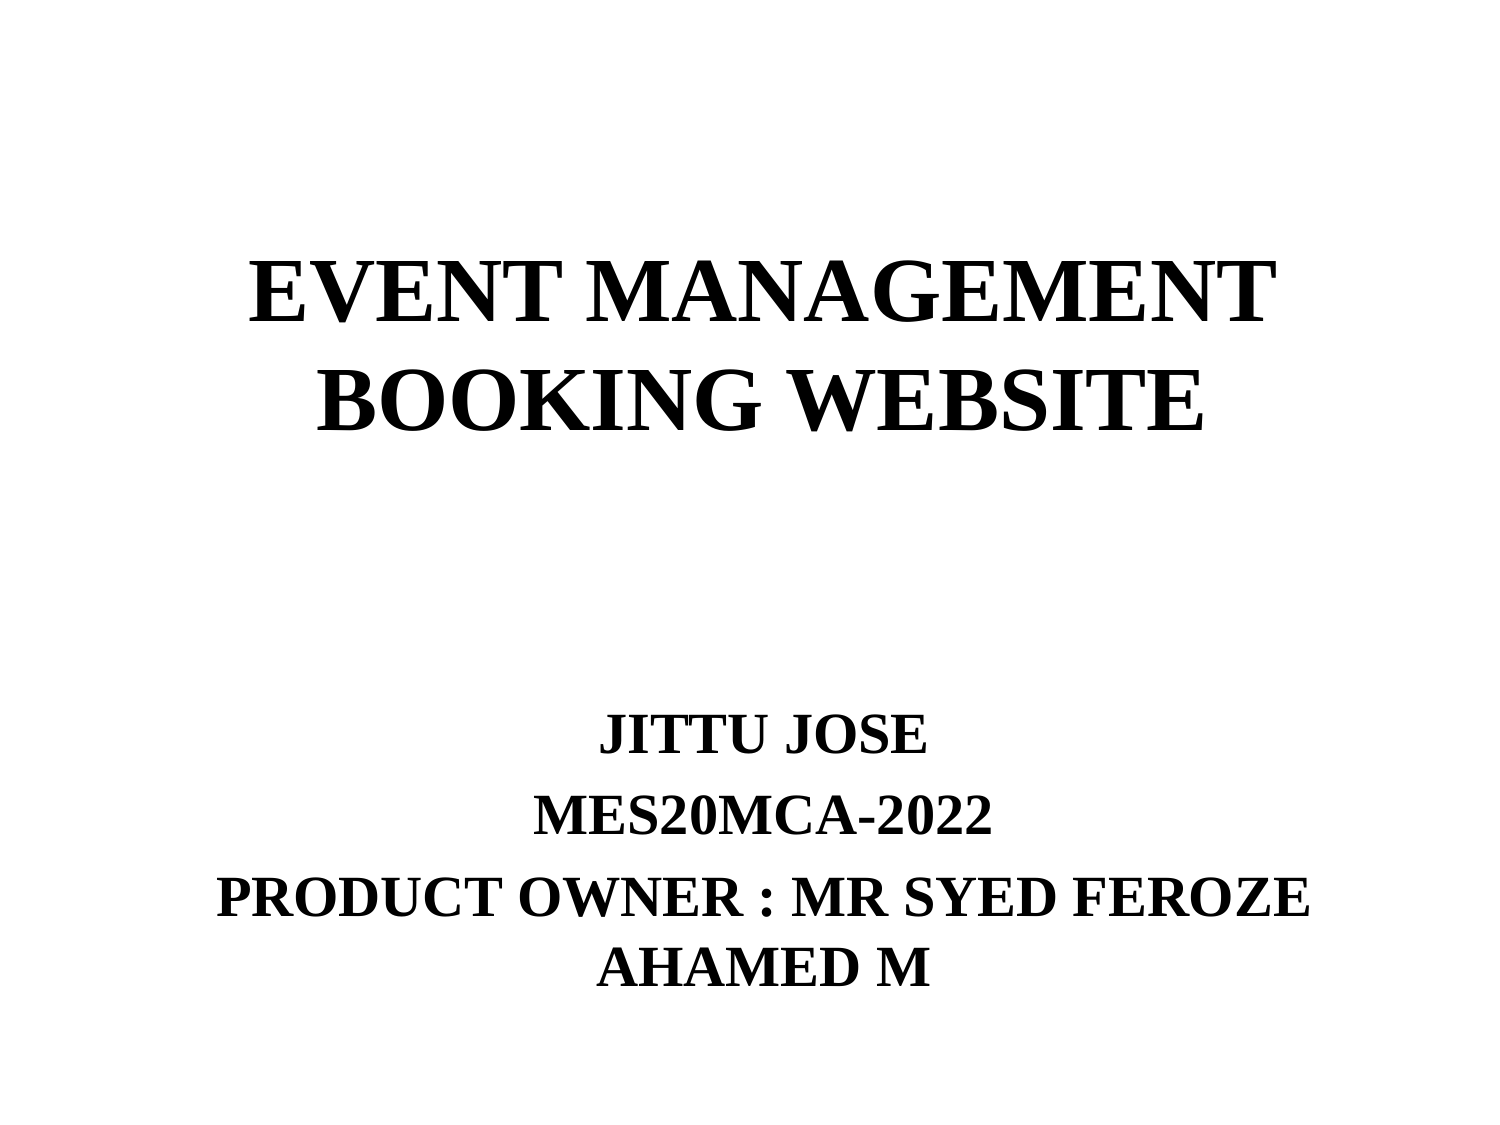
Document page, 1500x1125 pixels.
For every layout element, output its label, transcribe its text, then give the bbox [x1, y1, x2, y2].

title EVENT MANAGEMENT BOOKING WEBSITE [0, 174, 1500, 504]
subtitle JITTU JOSE MES20MCA-2022 PRODUCT OWNER : MR SYED FEROZE AHAMED M [187, 687, 1341, 1035]
